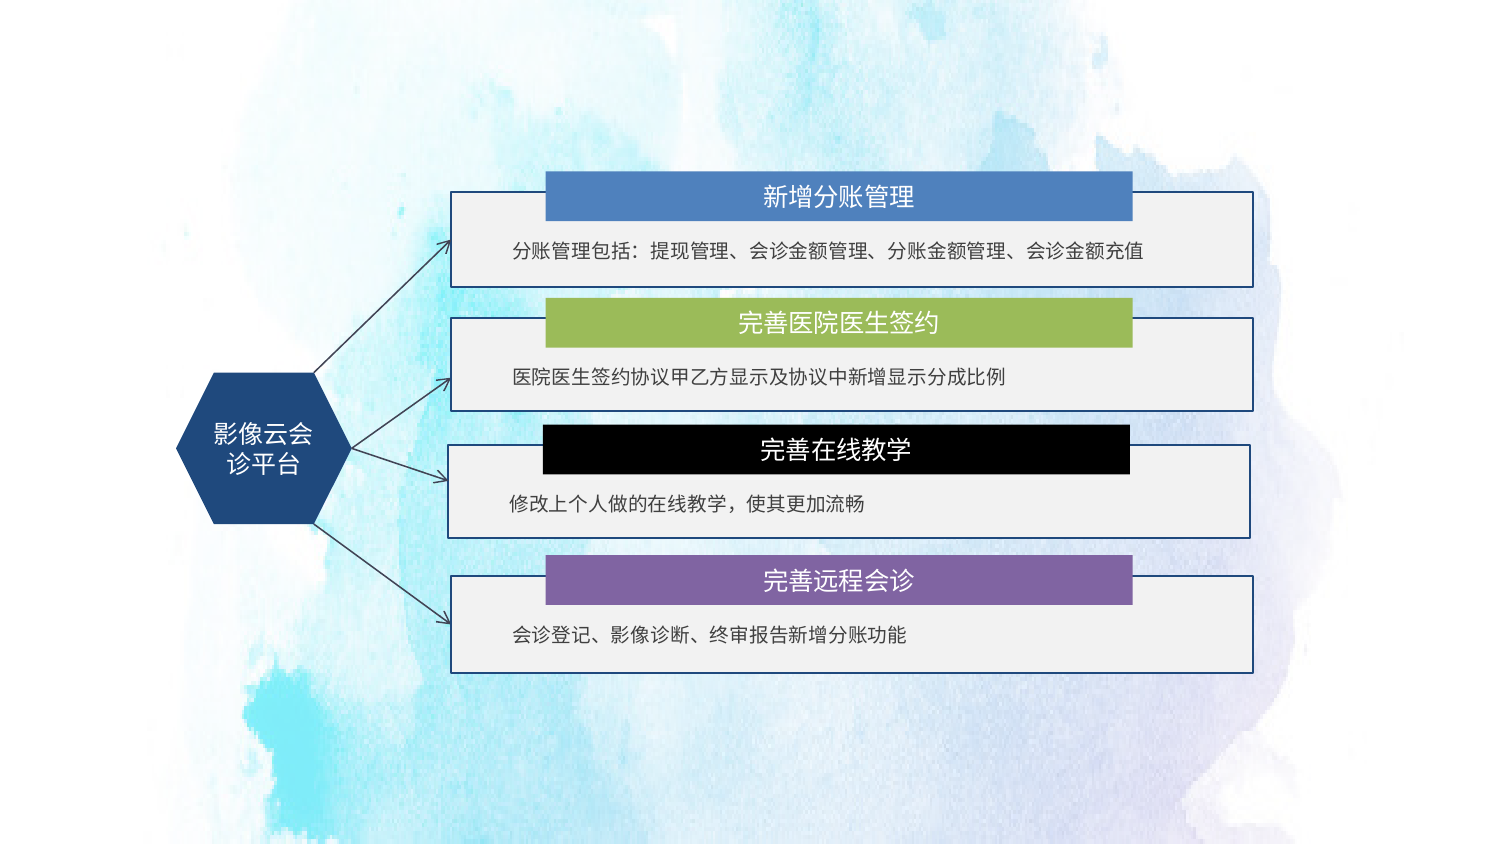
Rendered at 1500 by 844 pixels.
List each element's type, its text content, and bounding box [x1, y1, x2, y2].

text_box [449, 190, 1255, 289]
text_box 完善远程会诊 [543, 553, 1135, 607]
text_box 完善医院医生签约 [543, 296, 1135, 350]
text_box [313, 523, 452, 625]
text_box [351, 448, 449, 482]
text_box 修改上个人做的在线教学，使其更加流畅 [499, 479, 1226, 520]
text_box [449, 574, 1255, 675]
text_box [351, 377, 452, 449]
text_box 完善在线教学 [541, 423, 1132, 476]
text_box 会诊登记、影像诊断、终审报告新增分账功能 [502, 610, 1223, 652]
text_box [313, 239, 452, 373]
text_box 新增分账管理 [543, 169, 1135, 223]
text_box 分账管理包括：提现管理、会诊金额管理、分账金额管理、会诊金额充值 [502, 227, 1221, 268]
text_box [446, 443, 1252, 540]
text_box 医院医生签约协议甲乙方显示及协议中新增显示分成比例 [502, 352, 1229, 394]
text_box 影像云会诊平台 [174, 370, 346, 527]
text_box [455, 316, 1255, 413]
